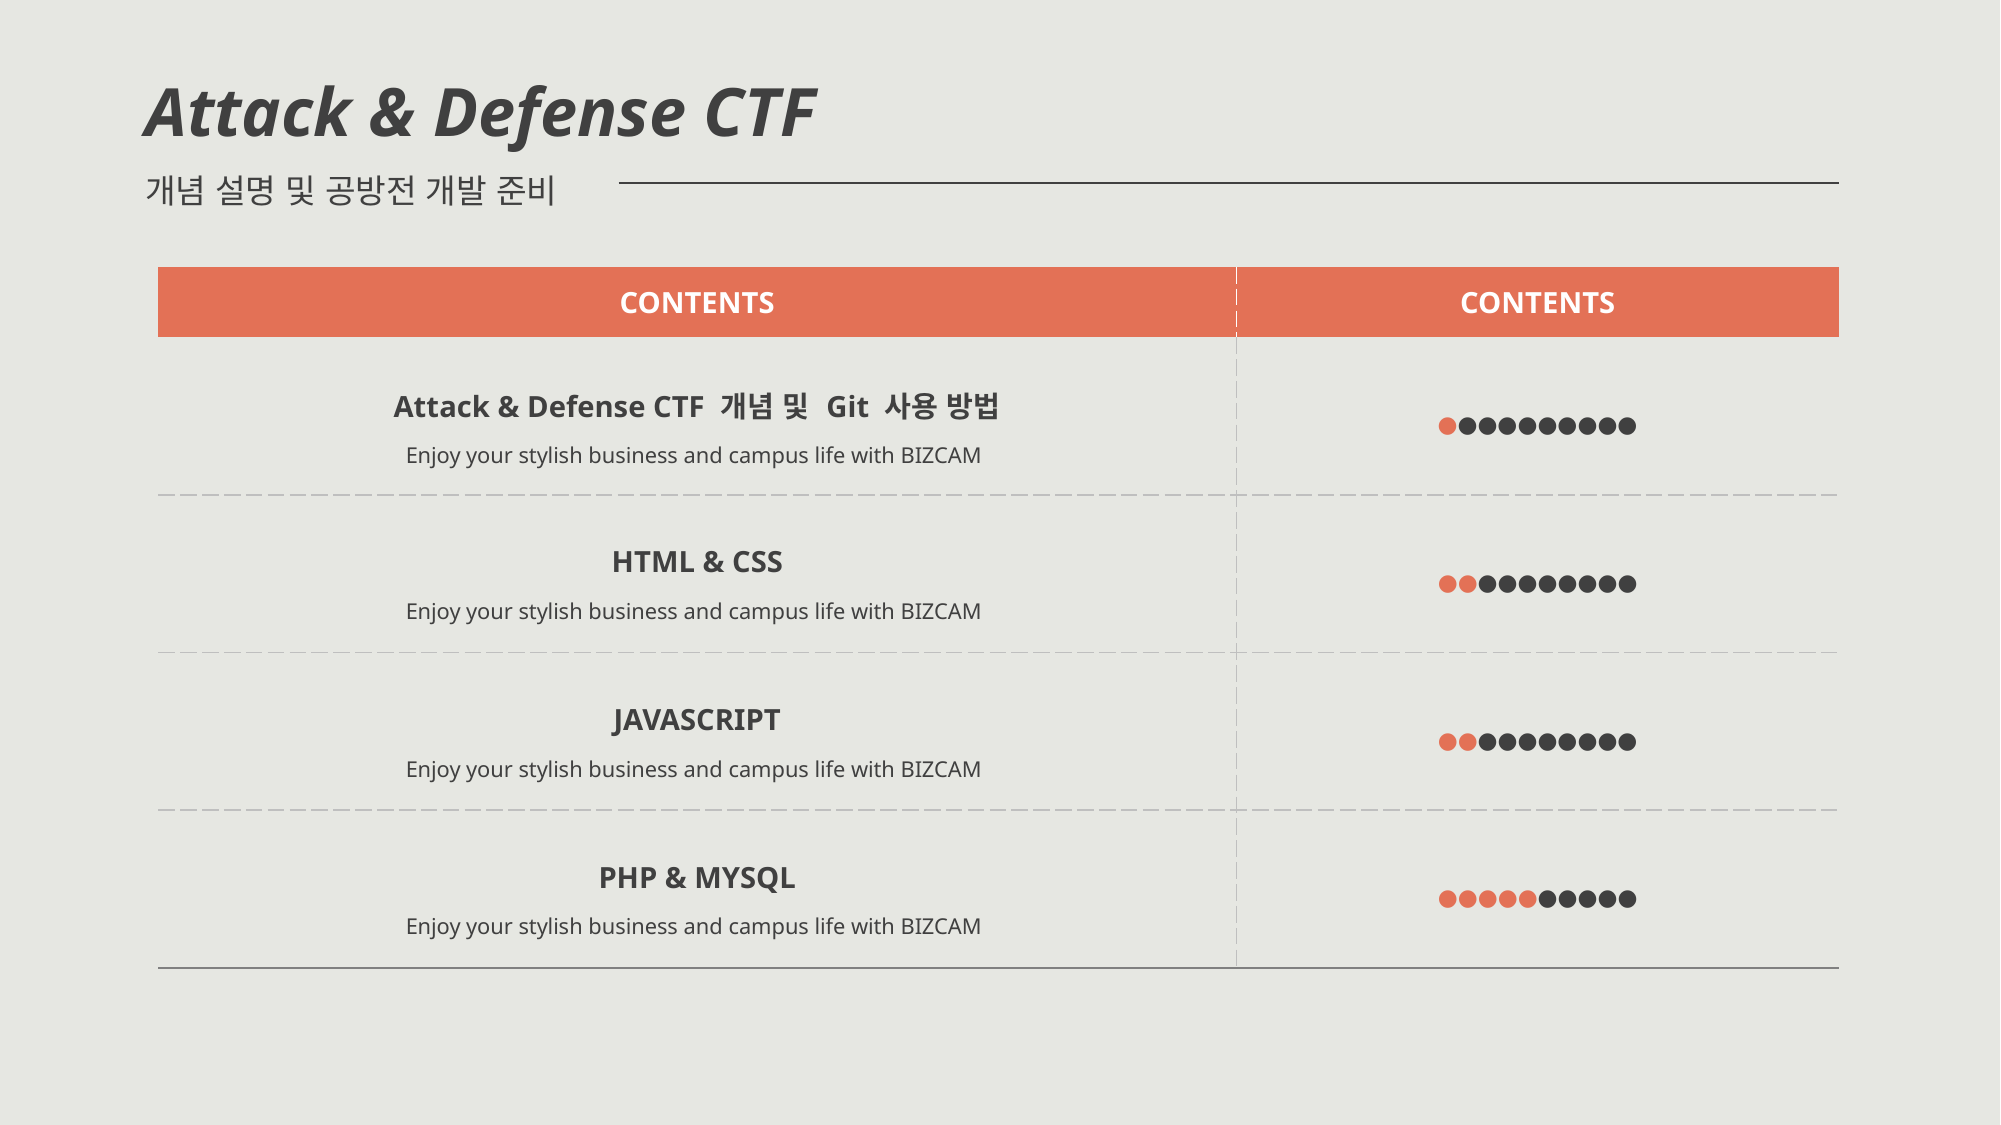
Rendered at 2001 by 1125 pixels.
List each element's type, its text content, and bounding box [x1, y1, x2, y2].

table_cell JAVASCRIPT Enjoy your stylish business and campus life with BIZCAM [158, 653, 1236, 810]
table_cell ●●●●●●●●●● [1236, 810, 1839, 967]
table_cell ●●●●●●●●●● [1236, 653, 1839, 810]
table_cell ●●●●●●●●●● [1236, 337, 1839, 495]
text_box Attack & Defense CTF 개념 설명 및 공방전 개발 준비 [130, 22, 1076, 218]
table_header CONTENTS [1236, 267, 1839, 337]
table_header CONTENTS [158, 267, 1236, 337]
table_cell ●●●●●●●●●● [1236, 495, 1839, 653]
table_cell HTML & CSS Enjoy your stylish business and campus life with BIZCAM [158, 495, 1236, 653]
table_cell Attack & Defense CTF 개념 및 Git 사용 방법 Enjoy your stylish business and campus life with BIZCAM [158, 337, 1236, 495]
table_cell PHP & MYSQL Enjoy your stylish business and campus life with BIZCAM [158, 810, 1236, 967]
